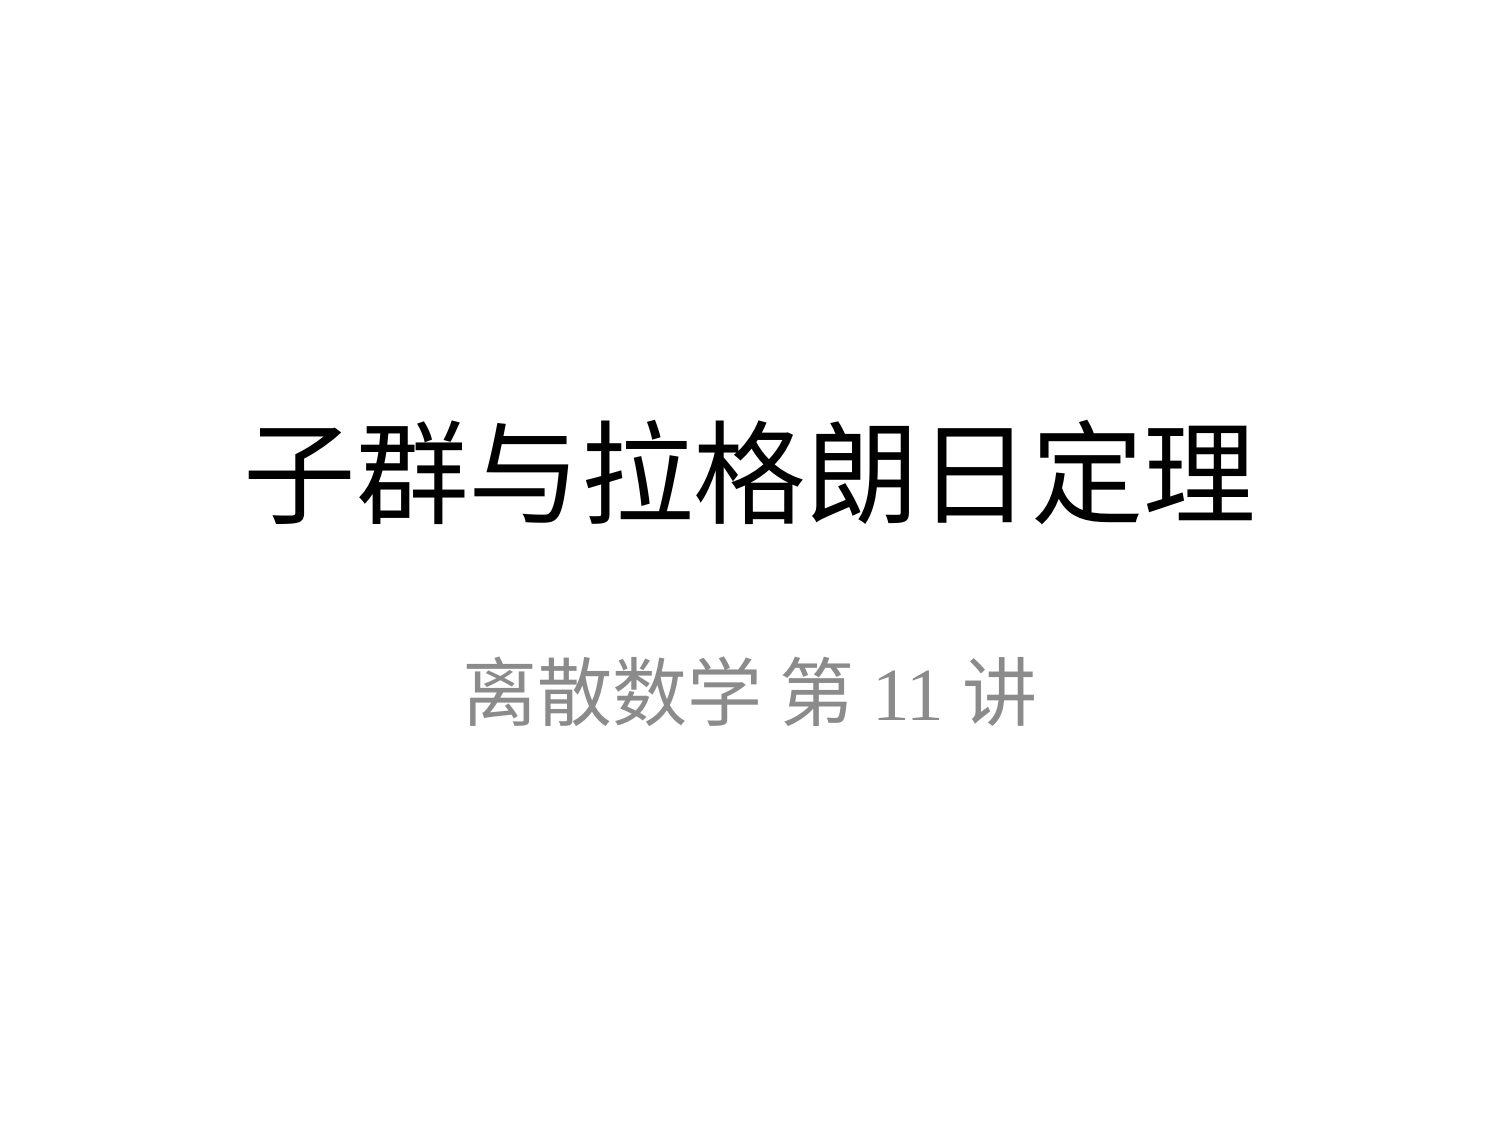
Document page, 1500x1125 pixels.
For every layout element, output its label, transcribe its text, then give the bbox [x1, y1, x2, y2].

title 子群与拉格朗日定理 [112, 349, 1388, 591]
subtitle 离散数学 第11讲 [225, 637, 1275, 925]
